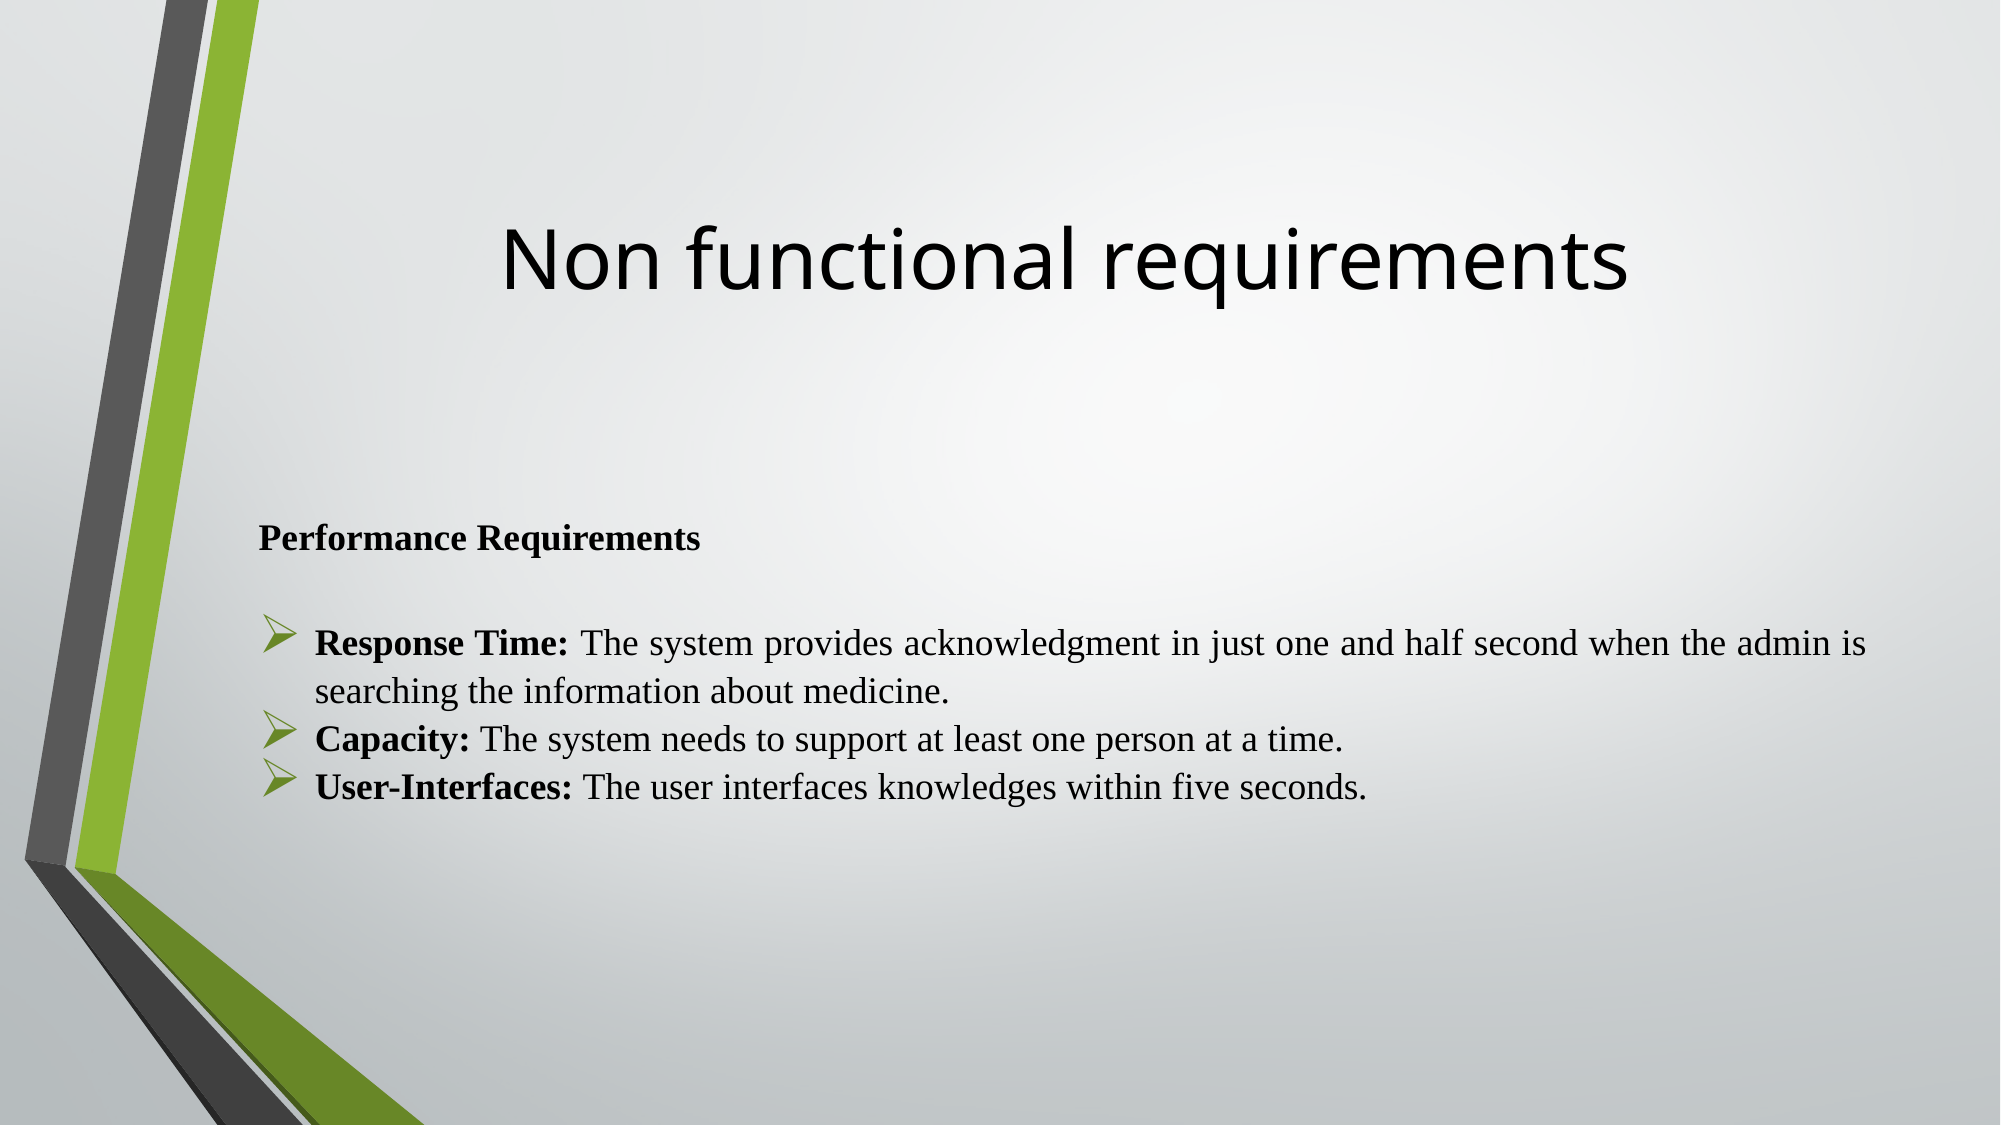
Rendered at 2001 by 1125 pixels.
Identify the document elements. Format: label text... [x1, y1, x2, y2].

title Non functional requirements [243, 112, 1887, 400]
list Performance Requirements Response Time: The system provides acknowledgment in just one and half second when the admin is searching the information about medicine. Capacity: The system needs to support at least one person at a time. User-Interfaces: The user interfaces knowledges within five seconds. [243, 437, 1887, 950]
